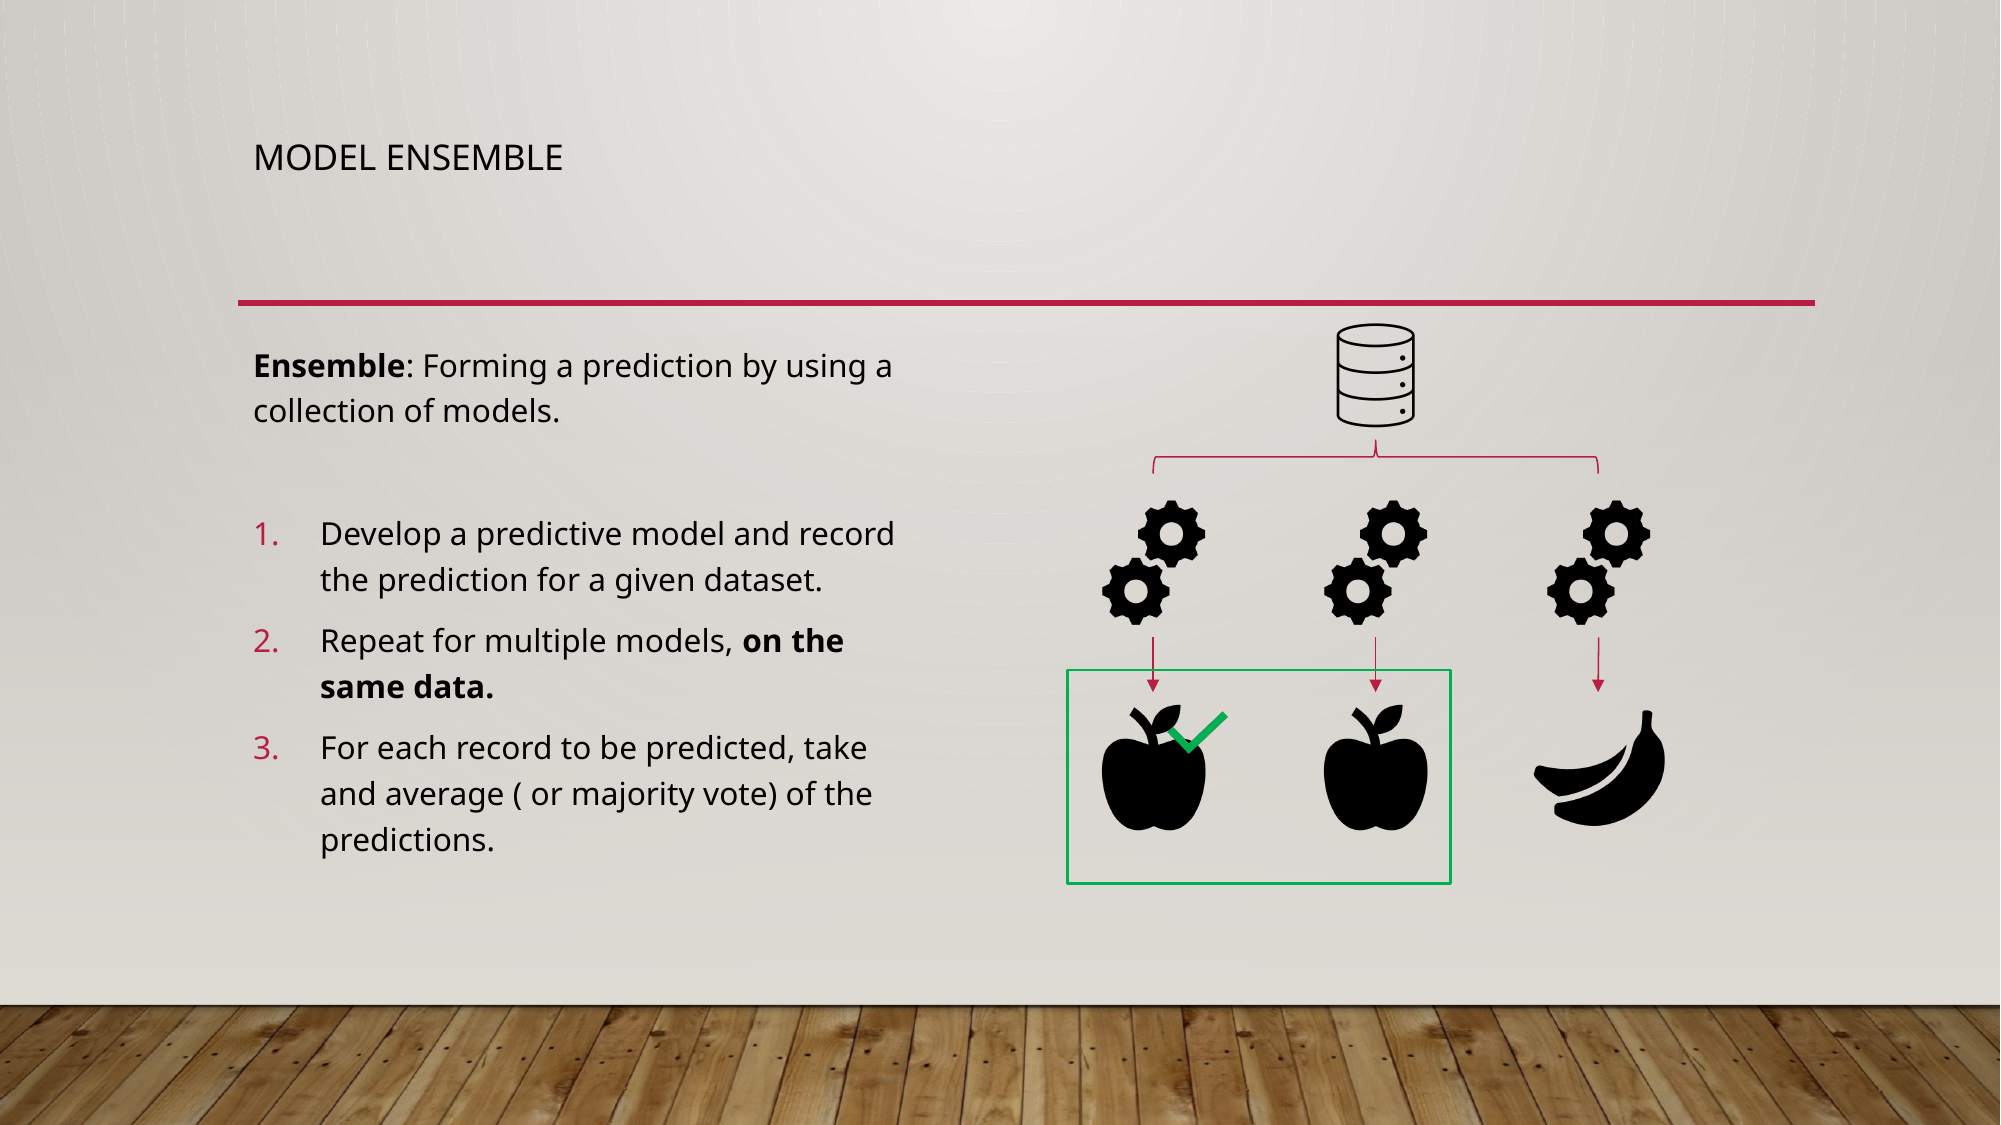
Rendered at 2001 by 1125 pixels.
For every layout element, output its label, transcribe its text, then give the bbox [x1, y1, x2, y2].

picture [1311, 310, 1440, 439]
picture [0, 1005, 2000, 1125]
picture [1300, 487, 1451, 638]
list Ensemble: Forming a prediction by using a collection of models. Develop a predictive model and record the prediction for a given dataset. Repeat for multiple models, on the same data. For each record to be predicted, take and average ( or majority vote) of the predictions. [238, 330, 924, 897]
text_box [1152, 439, 1599, 474]
picture [1077, 691, 1229, 843]
picture [1300, 691, 1451, 843]
title Model ensemble [238, 131, 1814, 305]
picture [1522, 691, 1674, 843]
picture [1523, 487, 1674, 638]
picture [1077, 487, 1229, 638]
text_box [1066, 669, 1452, 885]
